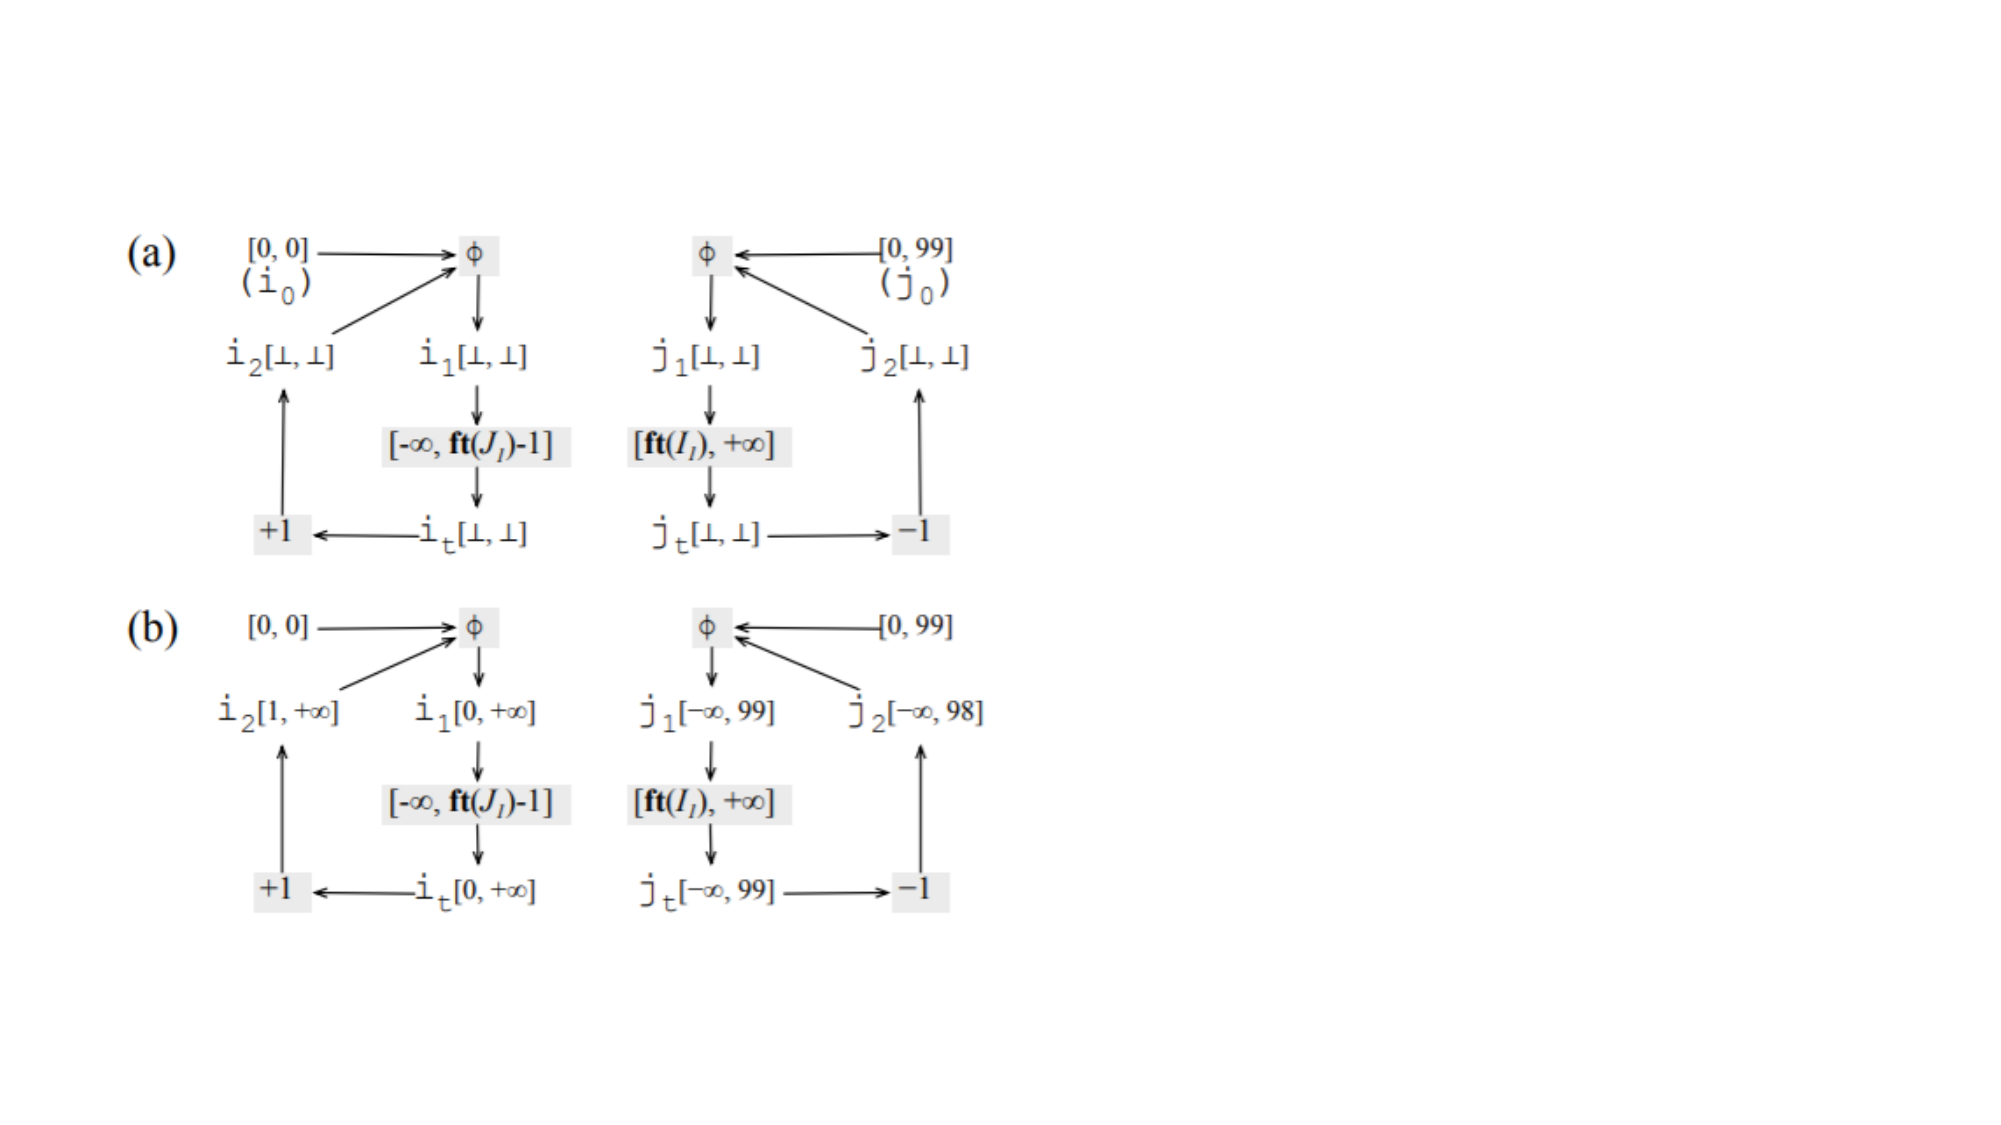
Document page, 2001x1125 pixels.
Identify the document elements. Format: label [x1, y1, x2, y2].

picture [0, 175, 1113, 950]
